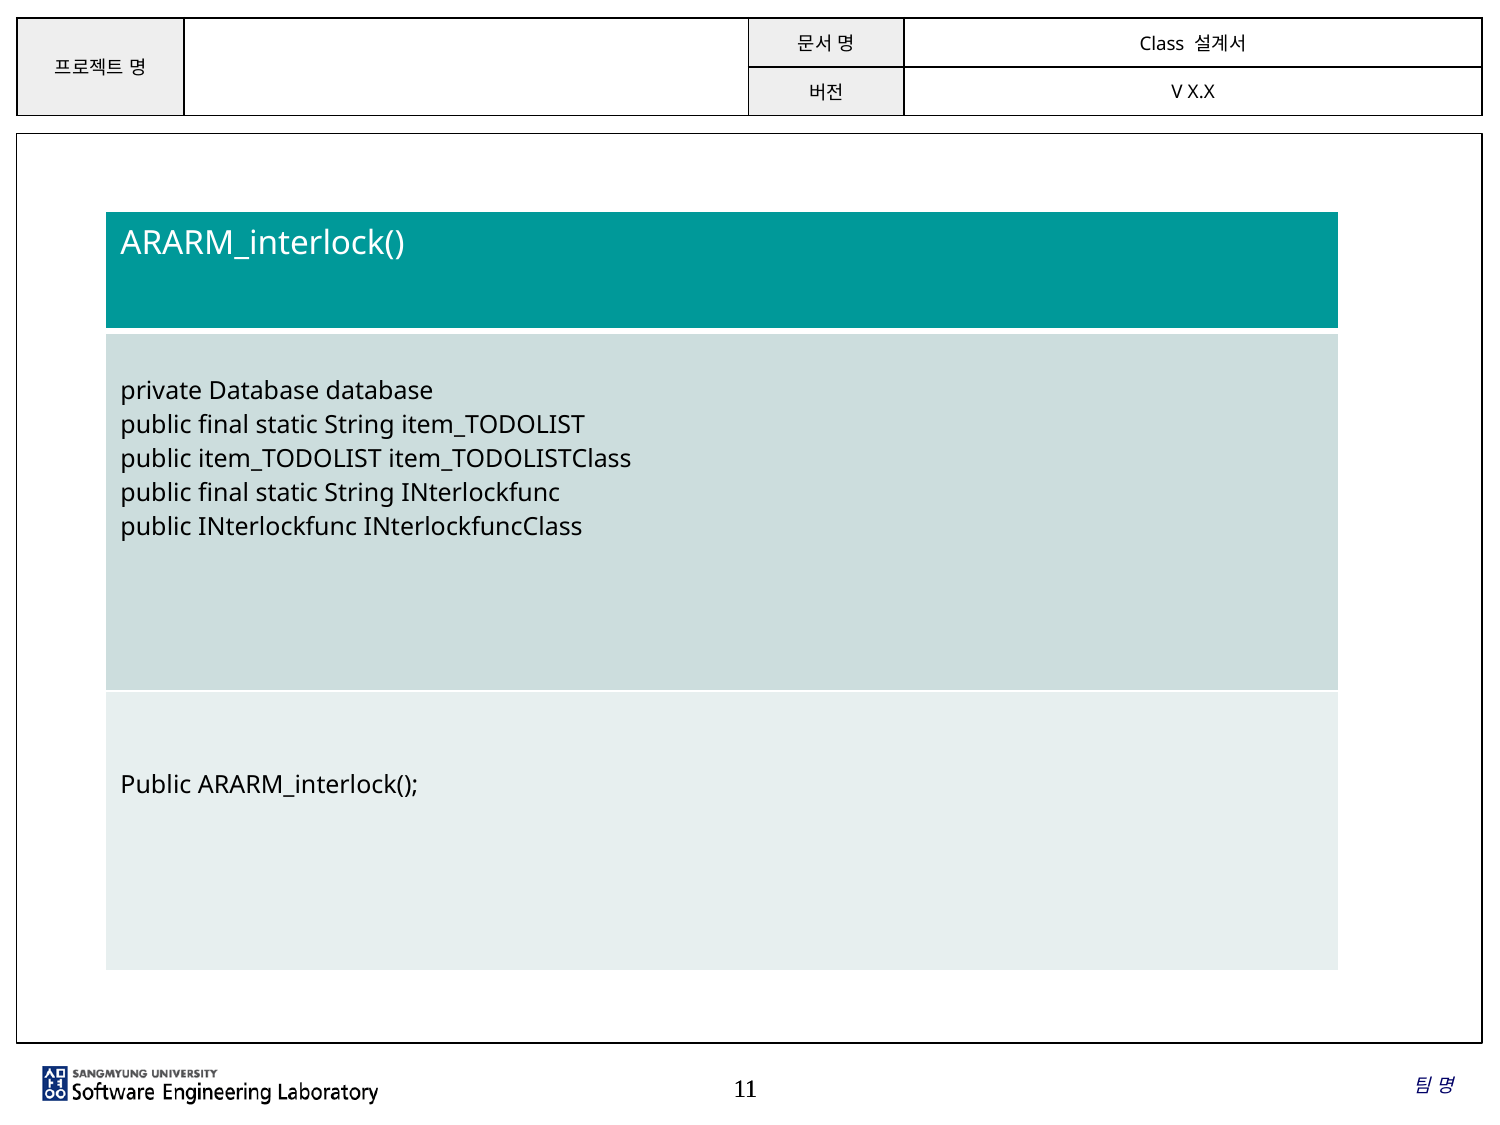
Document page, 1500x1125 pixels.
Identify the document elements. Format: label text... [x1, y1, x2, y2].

table_header ARARM_interlock() [106, 212, 1338, 328]
table_cell Public ARARM_interlock(); [106, 692, 1338, 970]
text_box [418, 371, 1500, 447]
footer 팀 명 [994, 1060, 1454, 1110]
picture [42, 1066, 382, 1106]
table_cell private Database database public final static String item_TODOLIST public item_TODOLIST item_TODOLISTClass public final static String INterlockfunc public INterlockfunc INterlockfuncClass [106, 334, 1338, 690]
